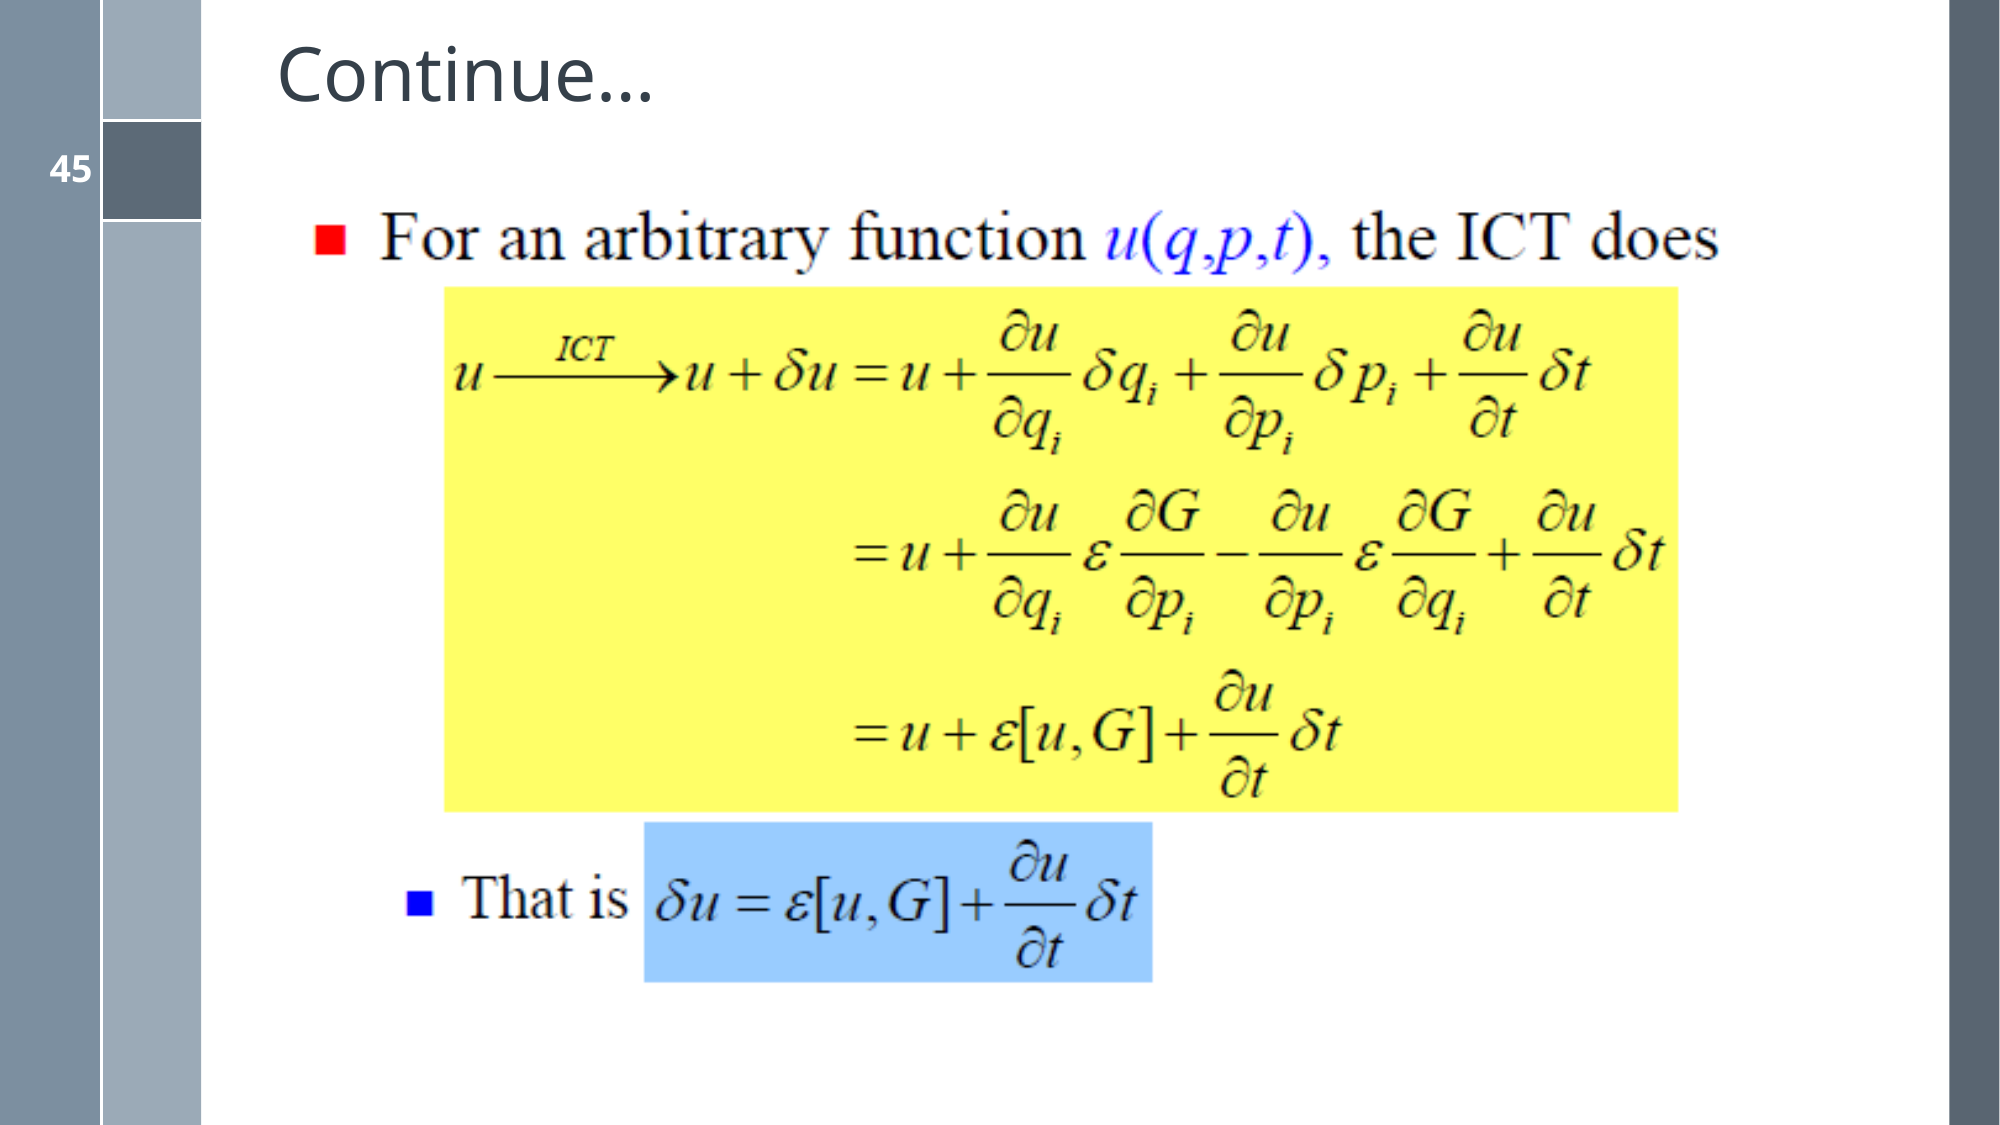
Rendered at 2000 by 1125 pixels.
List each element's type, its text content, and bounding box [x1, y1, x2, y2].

title Continue… [261, 29, 1867, 125]
picture [287, 174, 1792, 990]
